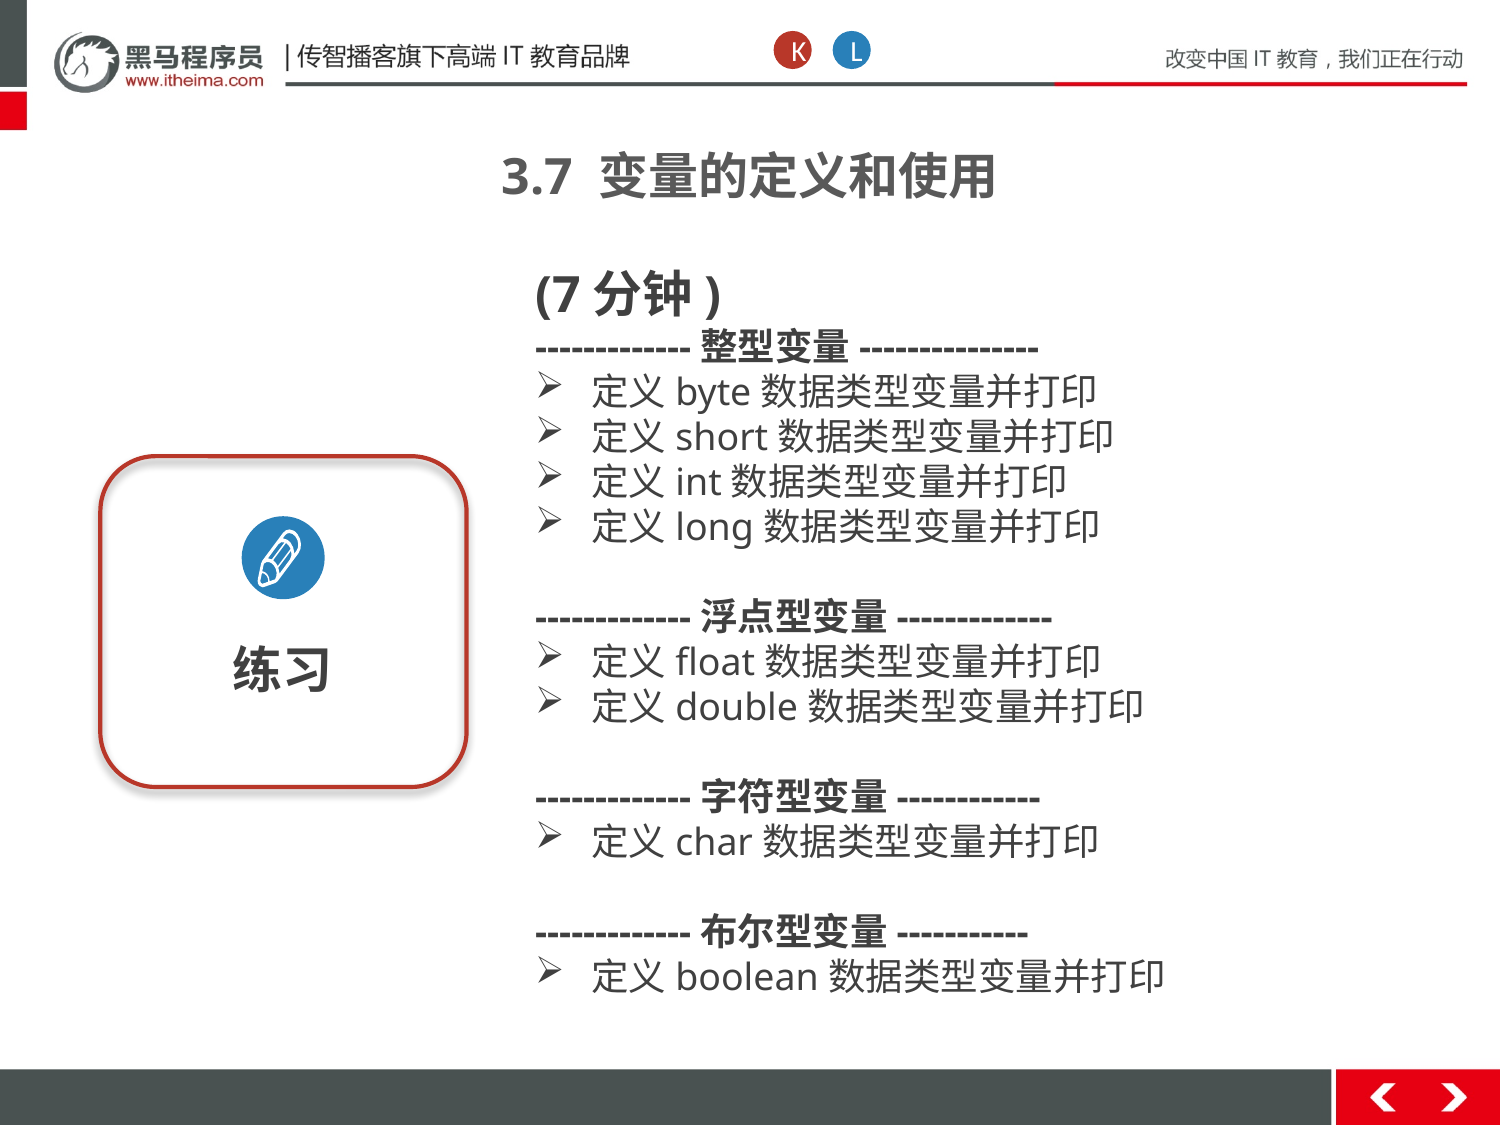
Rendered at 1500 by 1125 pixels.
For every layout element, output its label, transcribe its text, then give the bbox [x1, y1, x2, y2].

picture [0, 209, 1500, 1125]
text_box 3.7 变量的定义和使用 [0, 137, 1500, 209]
picture [0, 0, 1500, 137]
text_box K [771, 28, 814, 72]
text_box L [830, 28, 873, 72]
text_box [100, 455, 467, 788]
text_box (7分钟) -------------整型变量--------------- 定义byte数据类型变量并打印 定义short数据类型变量并打印 定义int数据类型变量并打印 定义long数据类型变量并打印 -------------浮点型变量------------- 定义float数据类型变量并打印 定义double数据类型变量并打印 -------------字符型变量------------ 定义char数据类型变量并打印 -------------布尔型变量----------- 定义boolean数据类型变量并打印 [520, 255, 1500, 1006]
